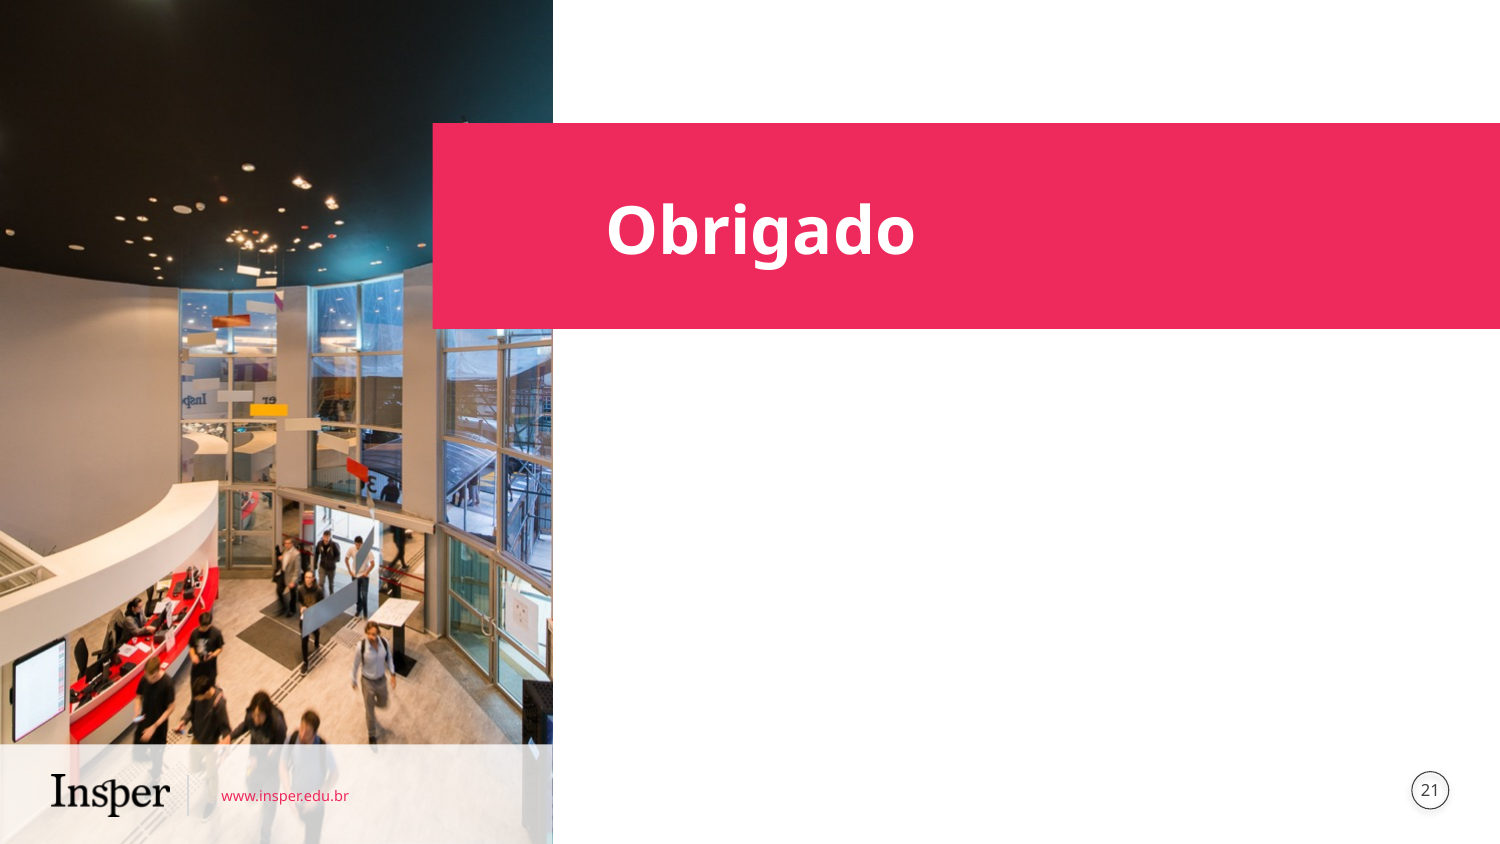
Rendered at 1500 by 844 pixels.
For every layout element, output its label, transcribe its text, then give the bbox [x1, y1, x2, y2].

text_box [557, 123, 1500, 329]
title Obrigado [589, 161, 1449, 294]
picture [0, 0, 553, 844]
